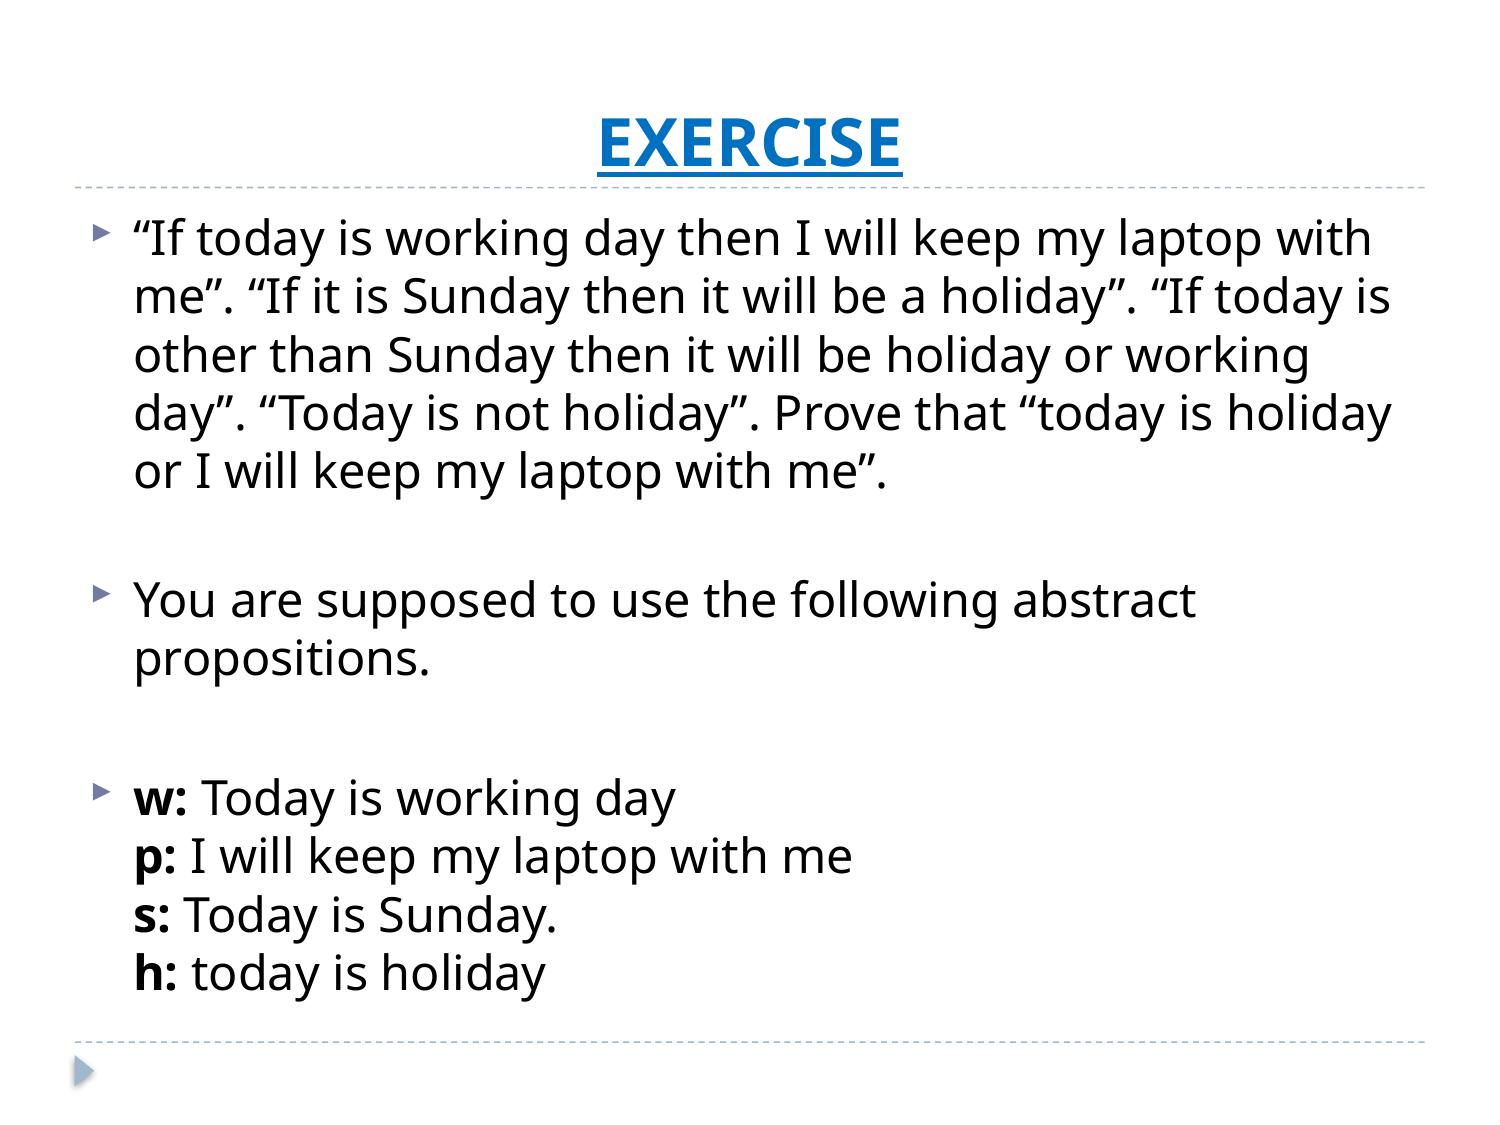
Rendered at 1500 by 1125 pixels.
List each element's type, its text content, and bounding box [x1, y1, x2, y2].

list “If today is working day then I will keep my laptop with me”. “If it is Sunday then it will be a holiday”. “If today is other than Sunday then it will be holiday or working day”. “Today is not holiday”. Prove that “today is holiday or I will keep my laptop with me”. You are supposed to use the following abstract propositions. w: Today is working day p: I will keep my laptop with me s: Today is Sunday. h: today is holiday [75, 200, 1425, 1010]
title EXERCISE [75, 24, 1425, 188]
